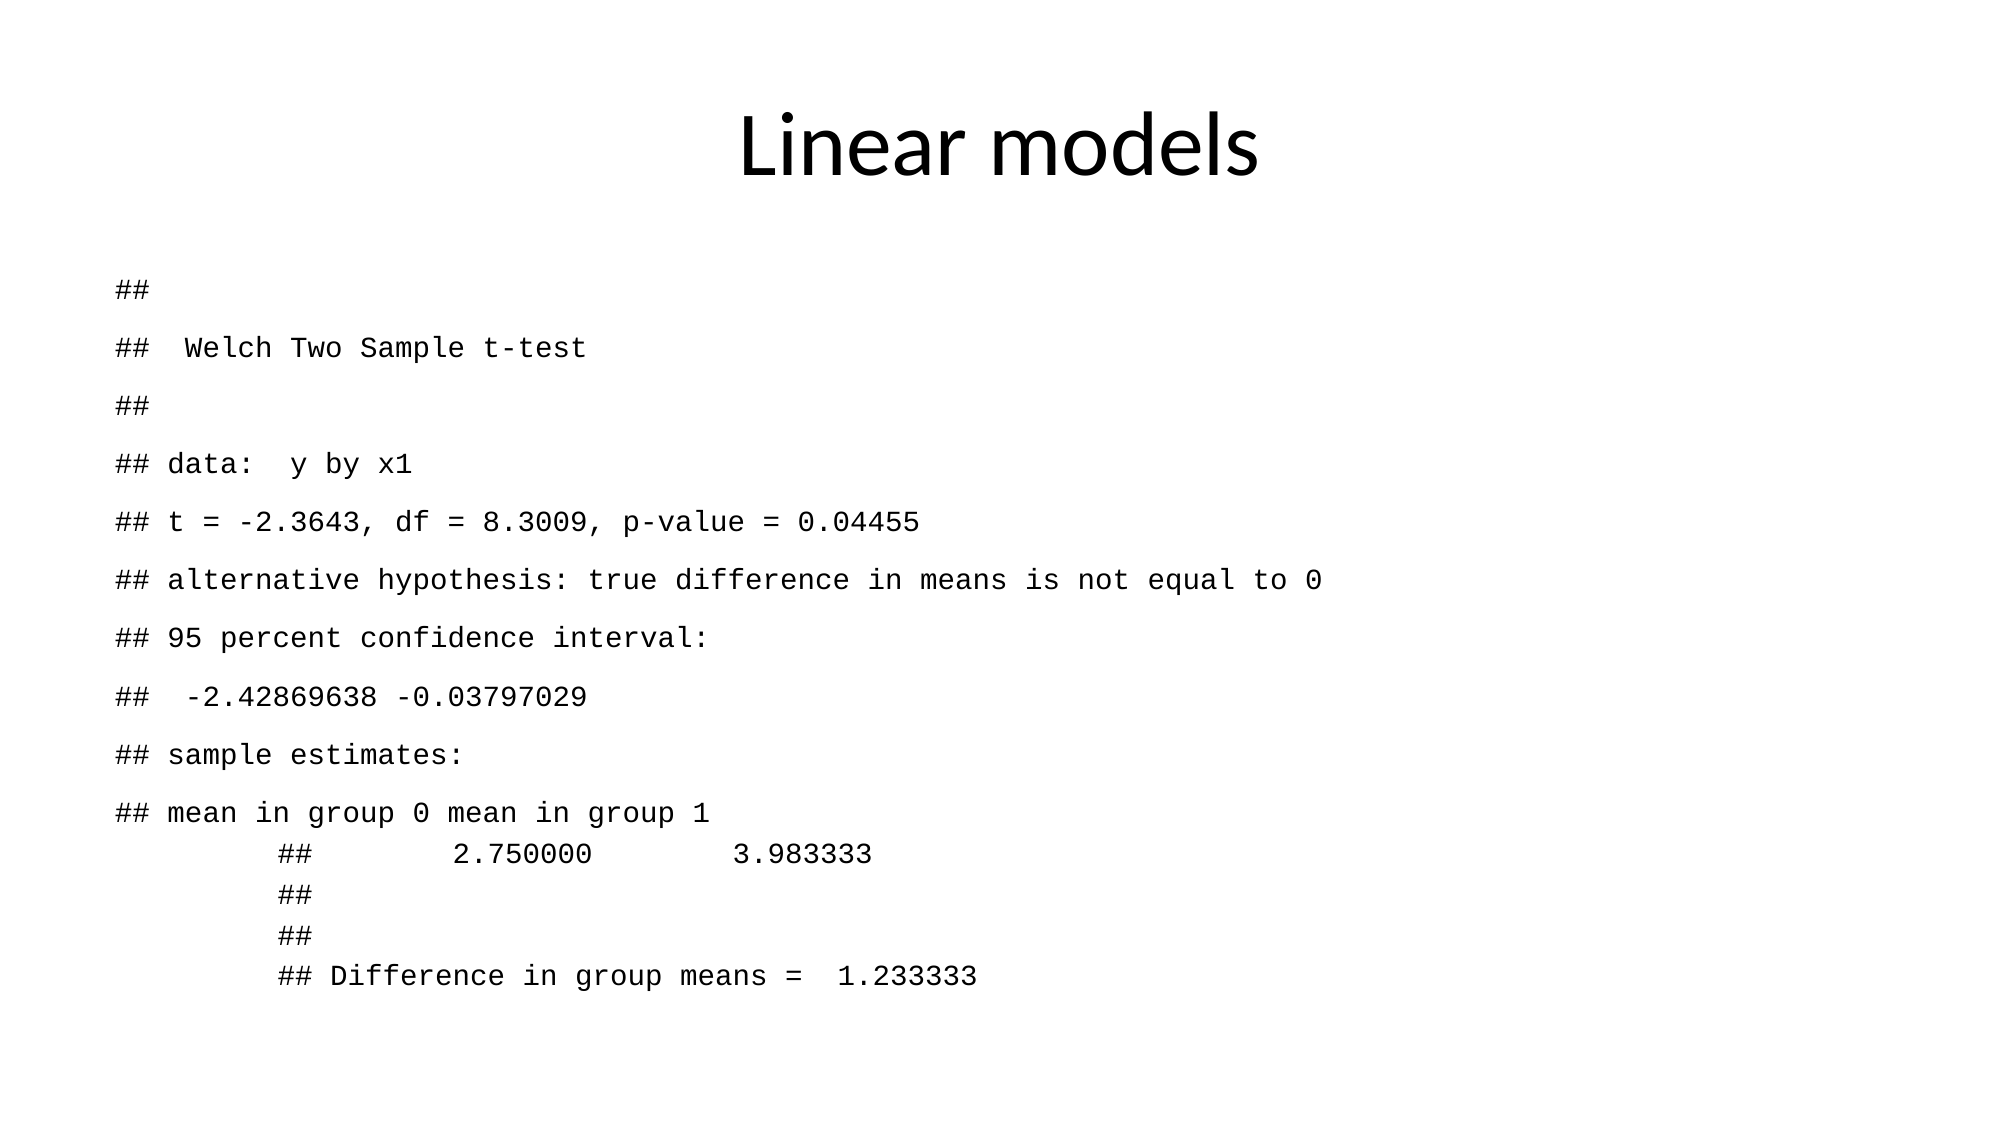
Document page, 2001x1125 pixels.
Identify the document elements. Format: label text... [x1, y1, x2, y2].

title Linear models [99, 45, 1900, 233]
list ## ## Welch Two Sample t-test ## ## data: y by x1 ## t = -2.3643, df = 8.3009, p-value = 0.04455 ## alternative hypothesis: true difference in means is not equal to 0 ## 95 percent confidence interval: ## -2.42869638 -0.03797029 ## sample estimates: ## mean in group 0 mean in group 1 ## 2.750000 3.983333 ## ## ## Difference in group means = 1.233333 [99, 262, 1900, 1005]
